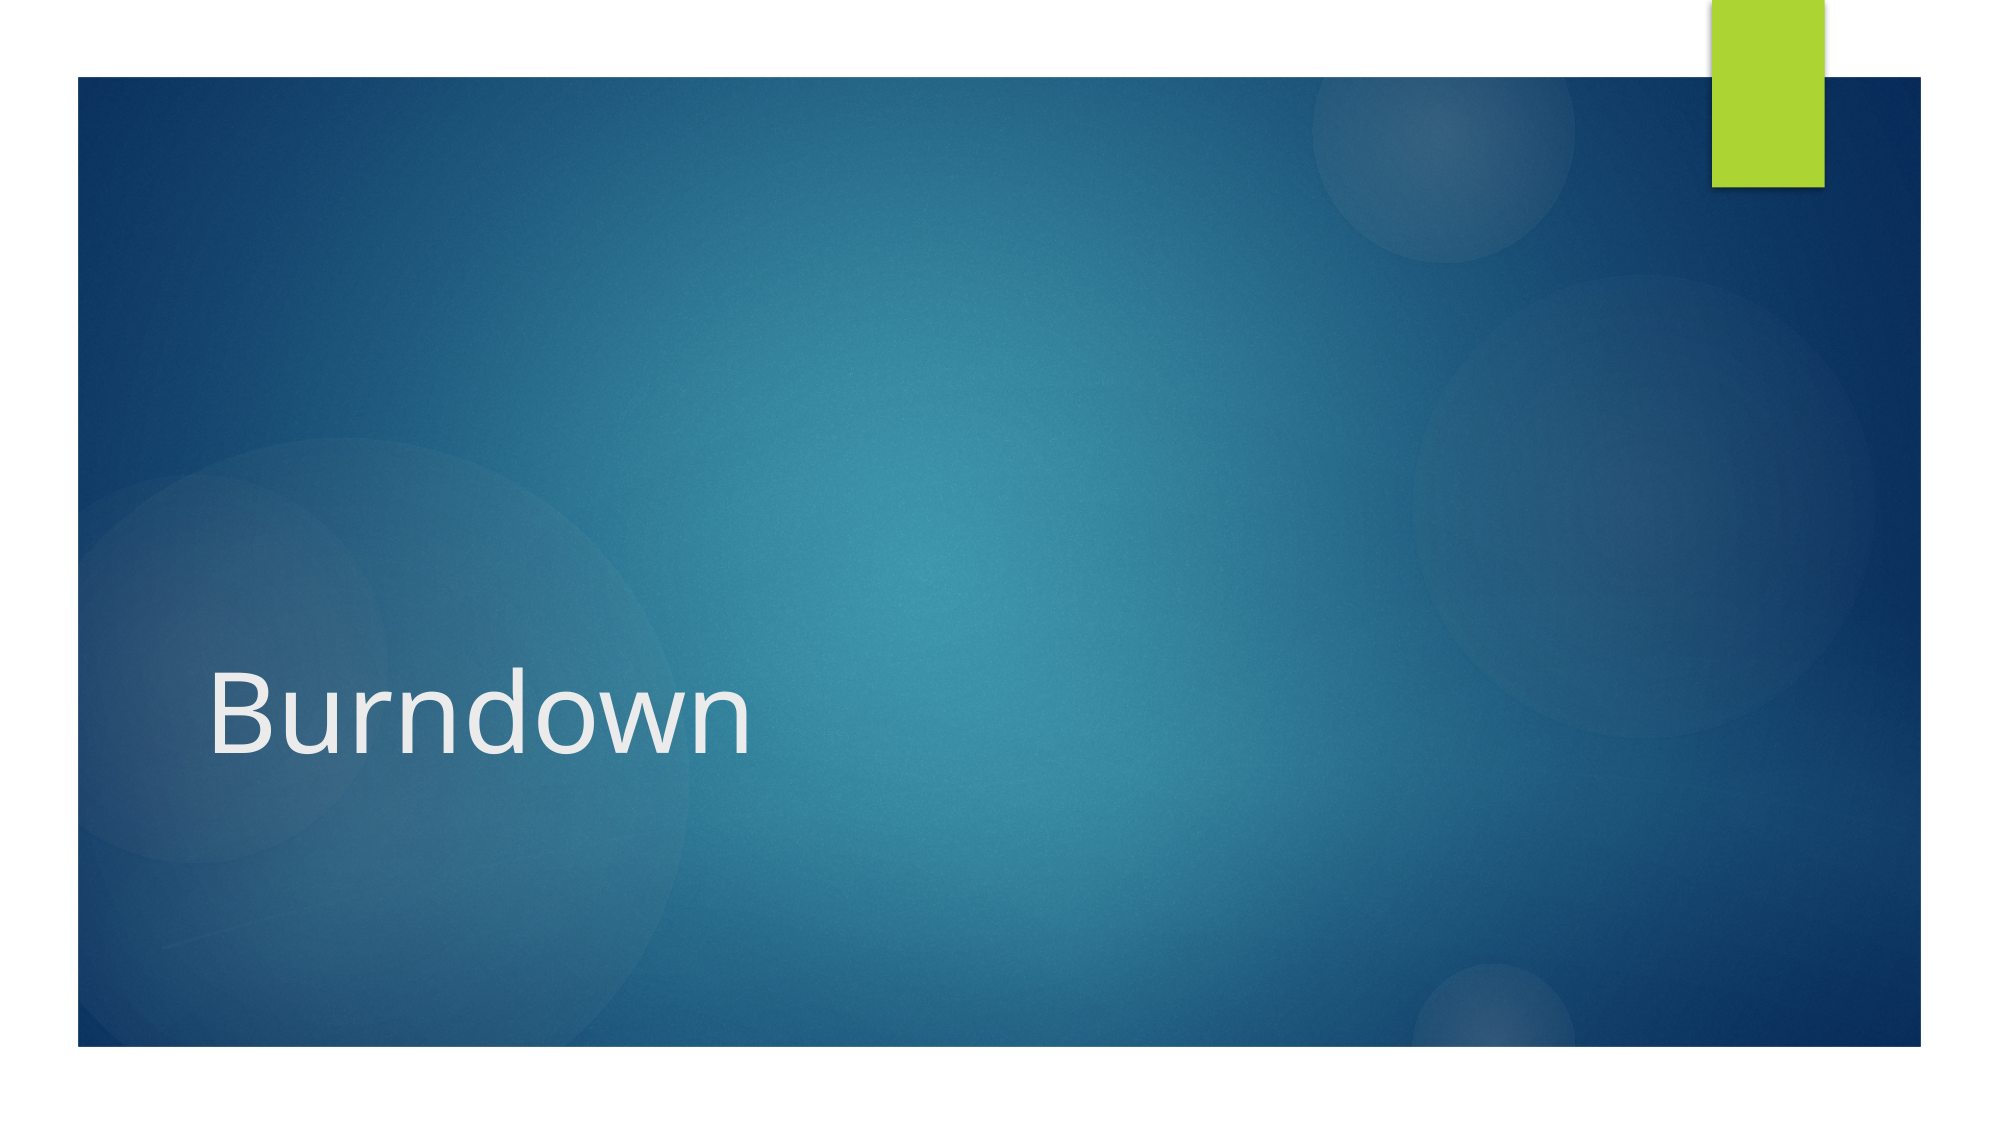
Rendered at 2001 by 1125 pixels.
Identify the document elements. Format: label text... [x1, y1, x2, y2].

title Burndown [189, 344, 1638, 784]
